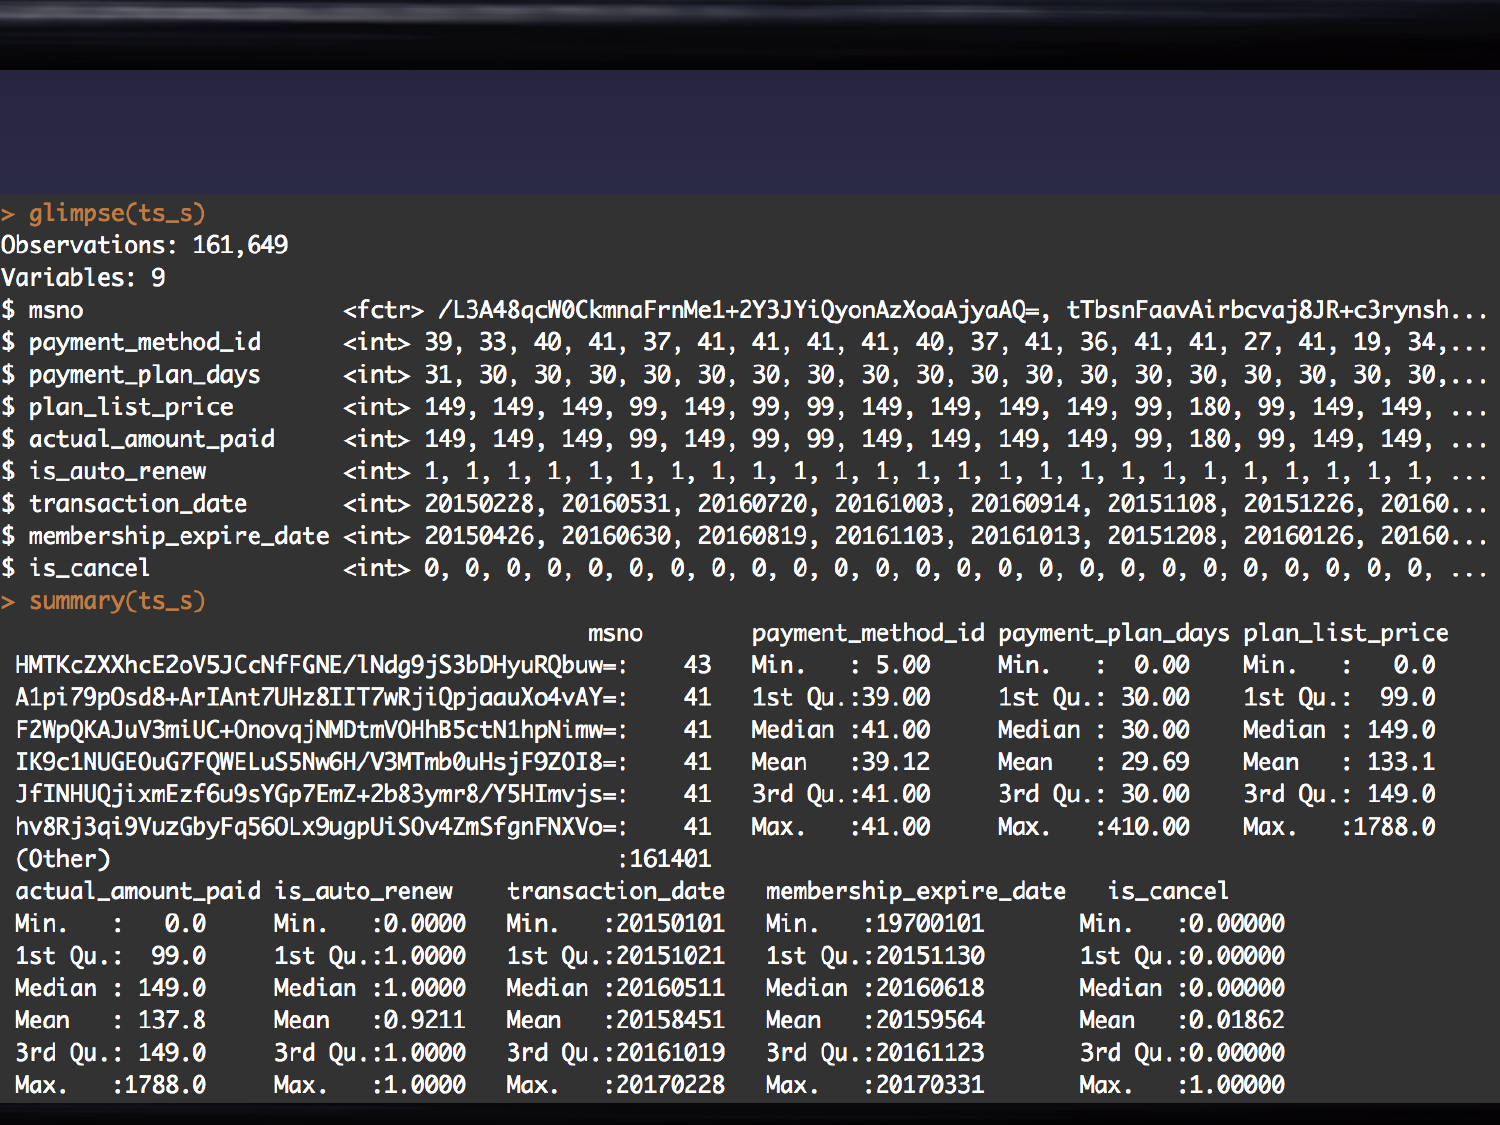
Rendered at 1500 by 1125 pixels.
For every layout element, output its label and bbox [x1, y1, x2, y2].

picture [0, 0, 1500, 70]
picture [0, 195, 1500, 1125]
